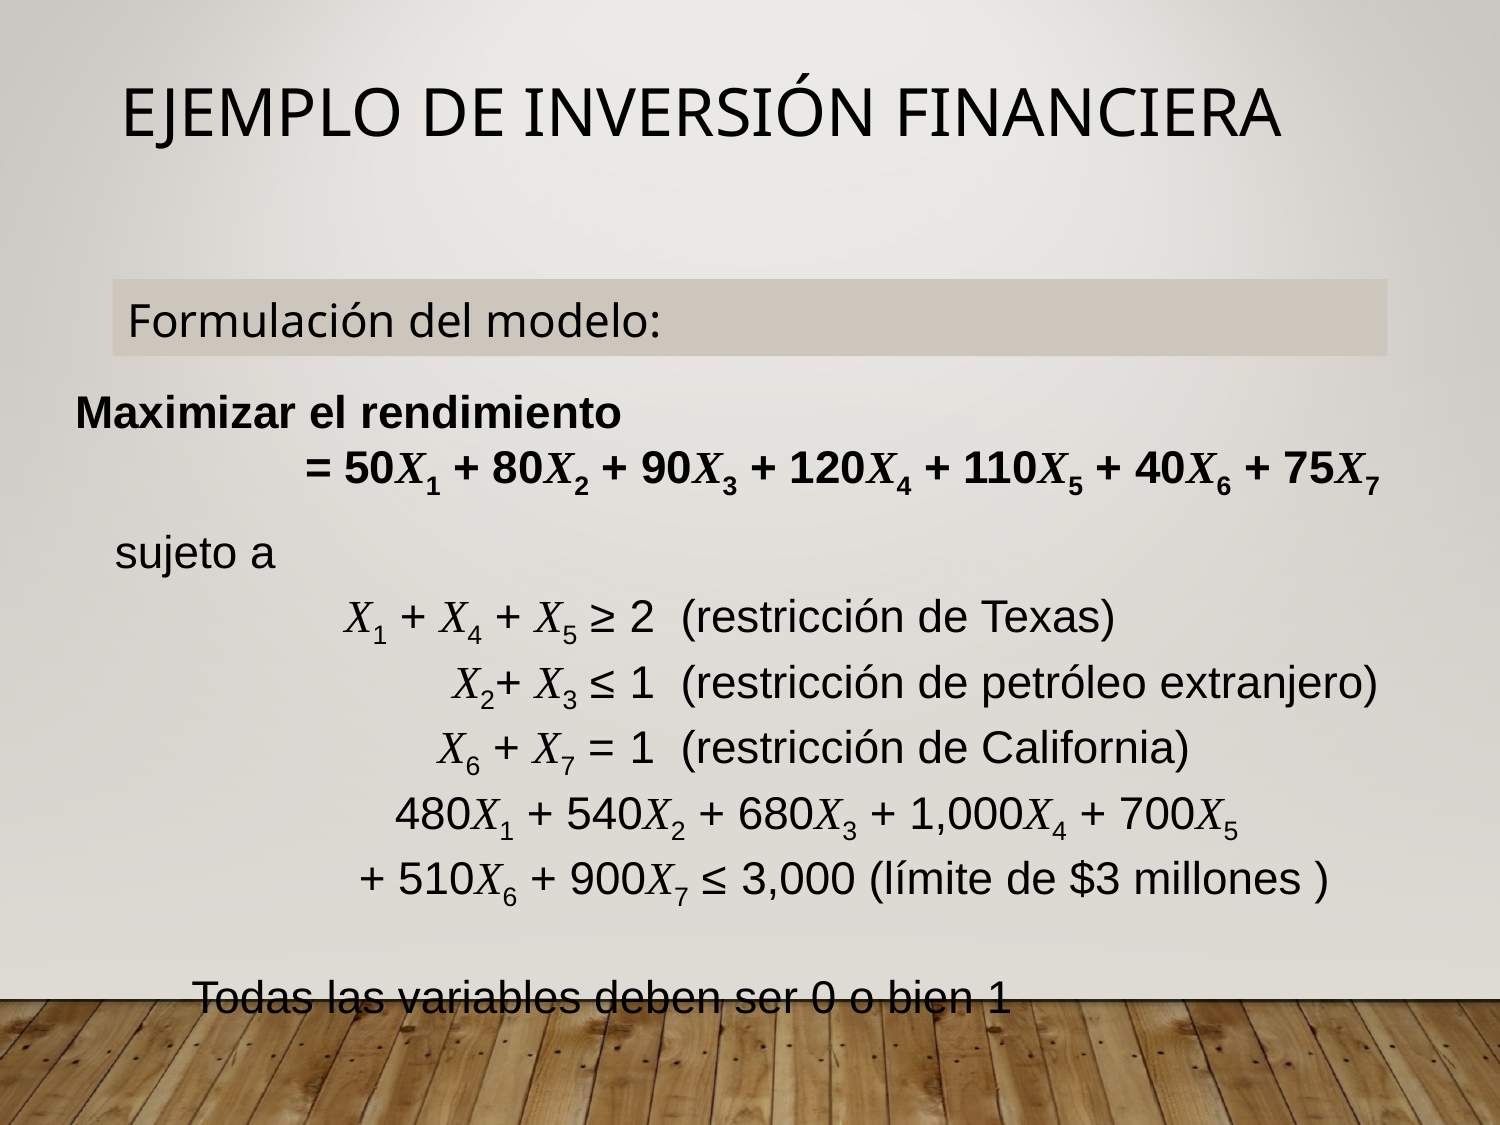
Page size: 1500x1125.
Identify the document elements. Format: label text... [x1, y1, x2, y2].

title Ejemplo de inversión financiera [105, 71, 1399, 227]
text_box Maximizar el rendimiento = 50X1 + 80X2 + 90X3 + 120X4 + 110X5 + 40X6 + 75X7 [60, 375, 1436, 508]
text_box sujeto a X1 + X4 + X5 ≥ 2 (restricción de Texas) X2+ X3 ≤ 1 (restricción de petróleo extranjero) X6 + X7 = 1 (restricción de California) 480X1 + 540X2 + 680X3 + 1,000X4 + 700X5 + 510X6 + 900X7 ≤ 3,000 (límite de $3 millones ) Todas las variables deben ser 0 o bien 1 [100, 521, 1457, 1031]
picture [0, 999, 1500, 1125]
list Formulación del modelo: [112, 279, 1388, 357]
picture [0, 0, 1500, 395]
